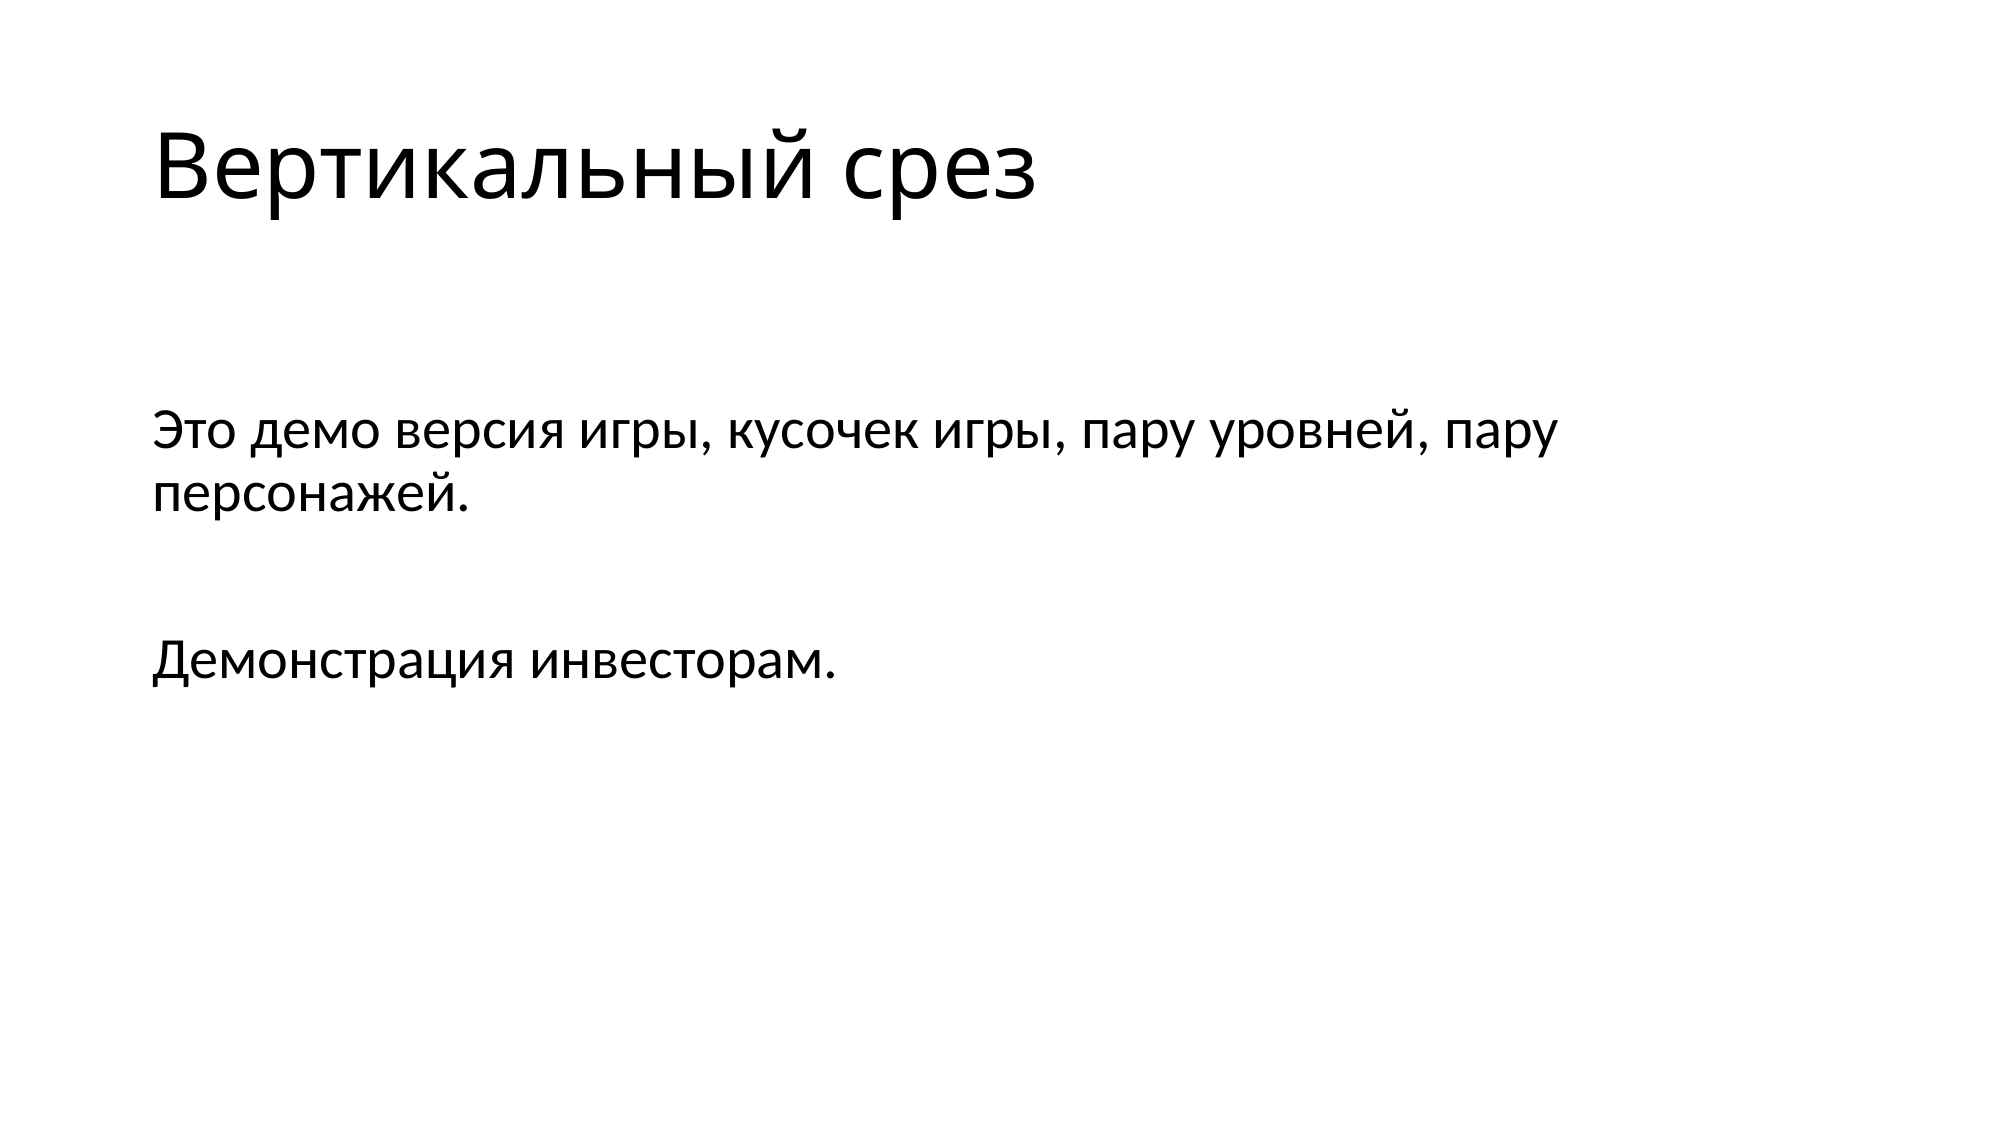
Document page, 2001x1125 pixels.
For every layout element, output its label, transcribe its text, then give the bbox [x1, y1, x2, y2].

title Вертикальный срез [137, 59, 1863, 278]
list Это демо версия игры, кусочек игры, пару уровней, пару персонажей. Демонстрация инвесторам. [137, 299, 1863, 1014]
